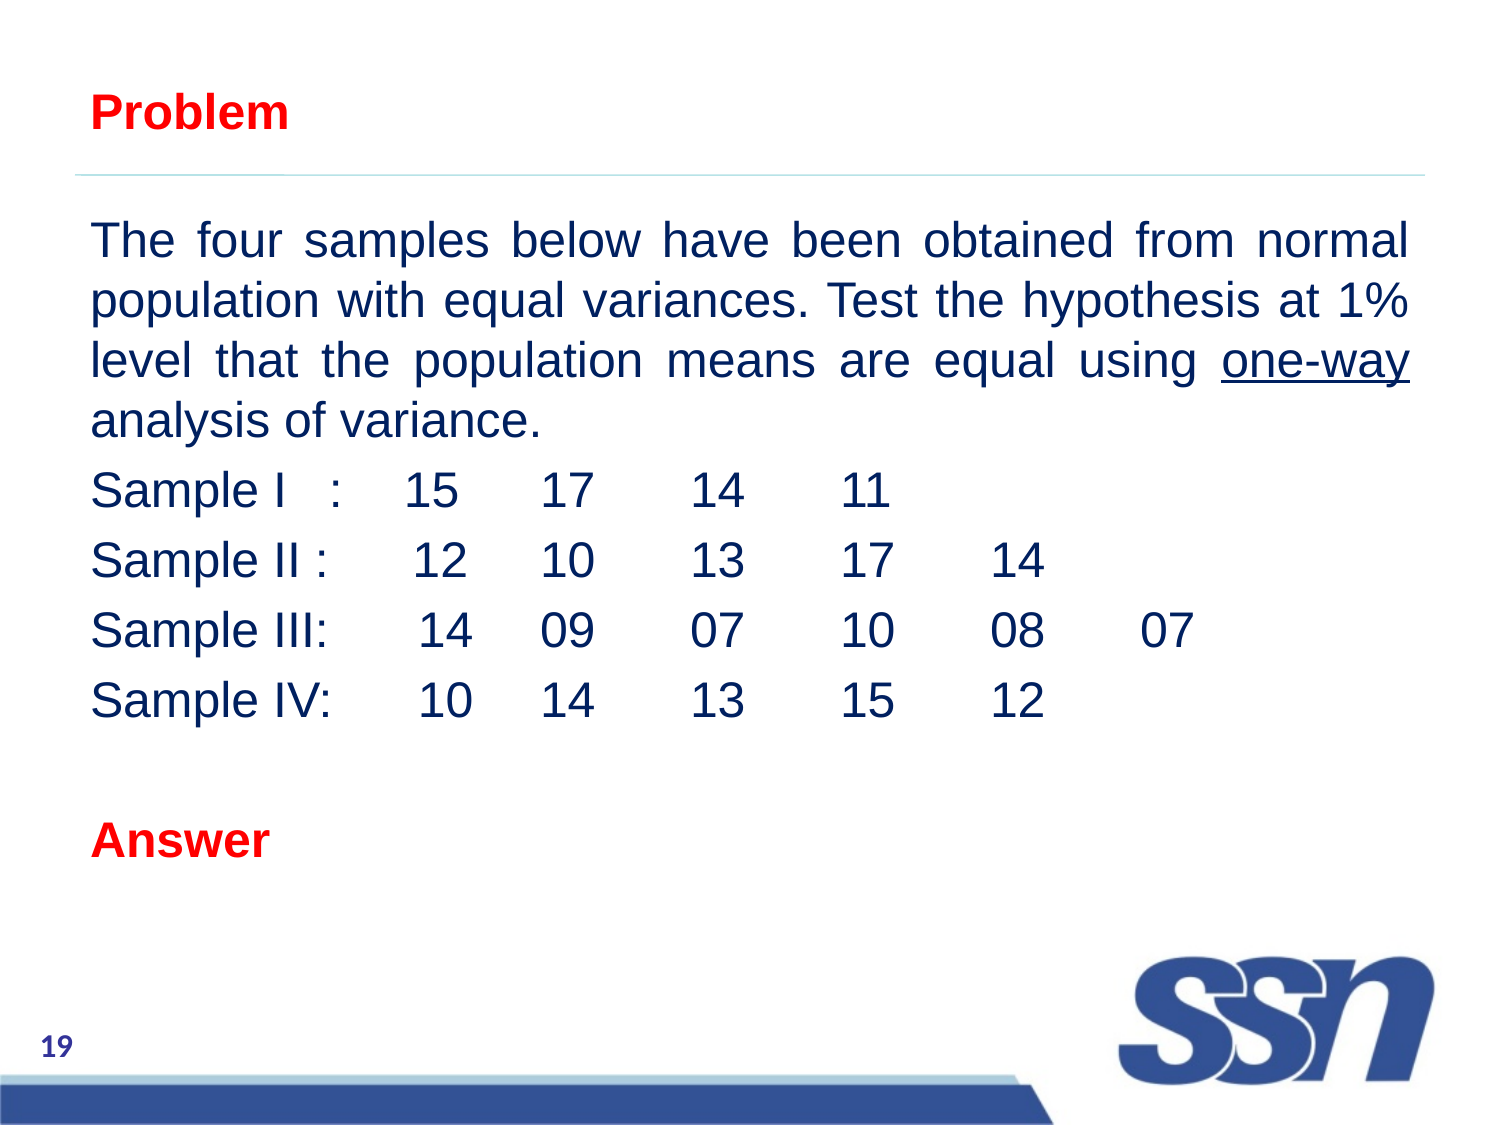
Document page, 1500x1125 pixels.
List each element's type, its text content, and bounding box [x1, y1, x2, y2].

title Problem [75, 45, 1425, 175]
picture [0, 913, 1500, 1125]
